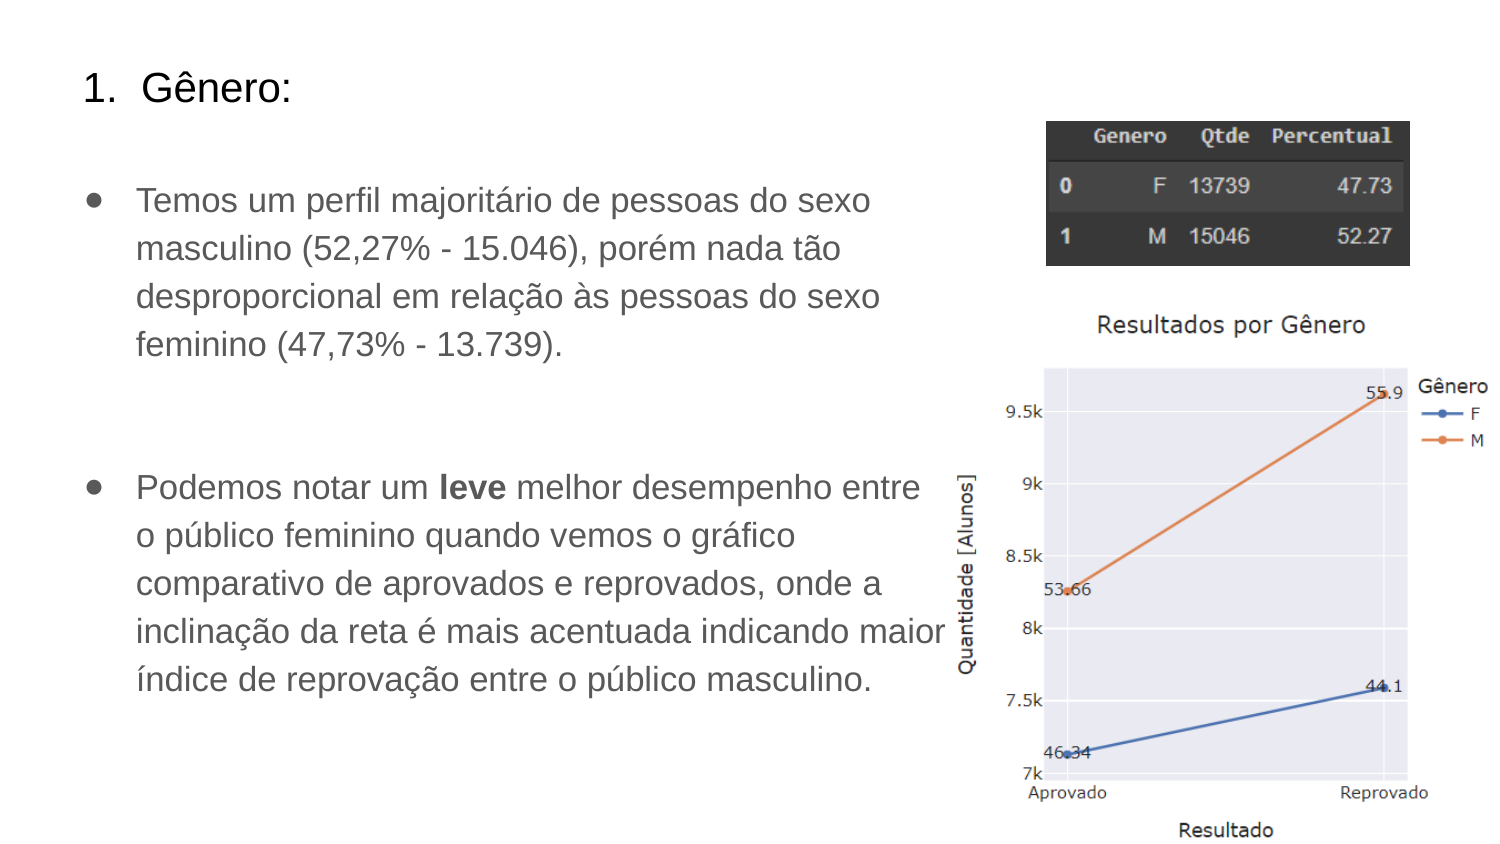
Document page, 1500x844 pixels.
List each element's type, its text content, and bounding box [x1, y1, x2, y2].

list Temos um perfil majoritário de pessoas do sexo masculino (52,27% - 15.046), porém nada tão desproporcional em relação às pessoas do sexo feminino (47,73% - 13.739). Podemos notar um leve melhor desempenho entre o público feminino quando vemos o gráfico comparativo de aprovados e reprovados, onde a inclinação da reta é mais acentuada indicando maior índice de reprovação entre o público masculino. [51, 156, 964, 750]
title Gênero: [51, 45, 889, 139]
picture [1046, 121, 1410, 266]
picture [955, 300, 1500, 844]
